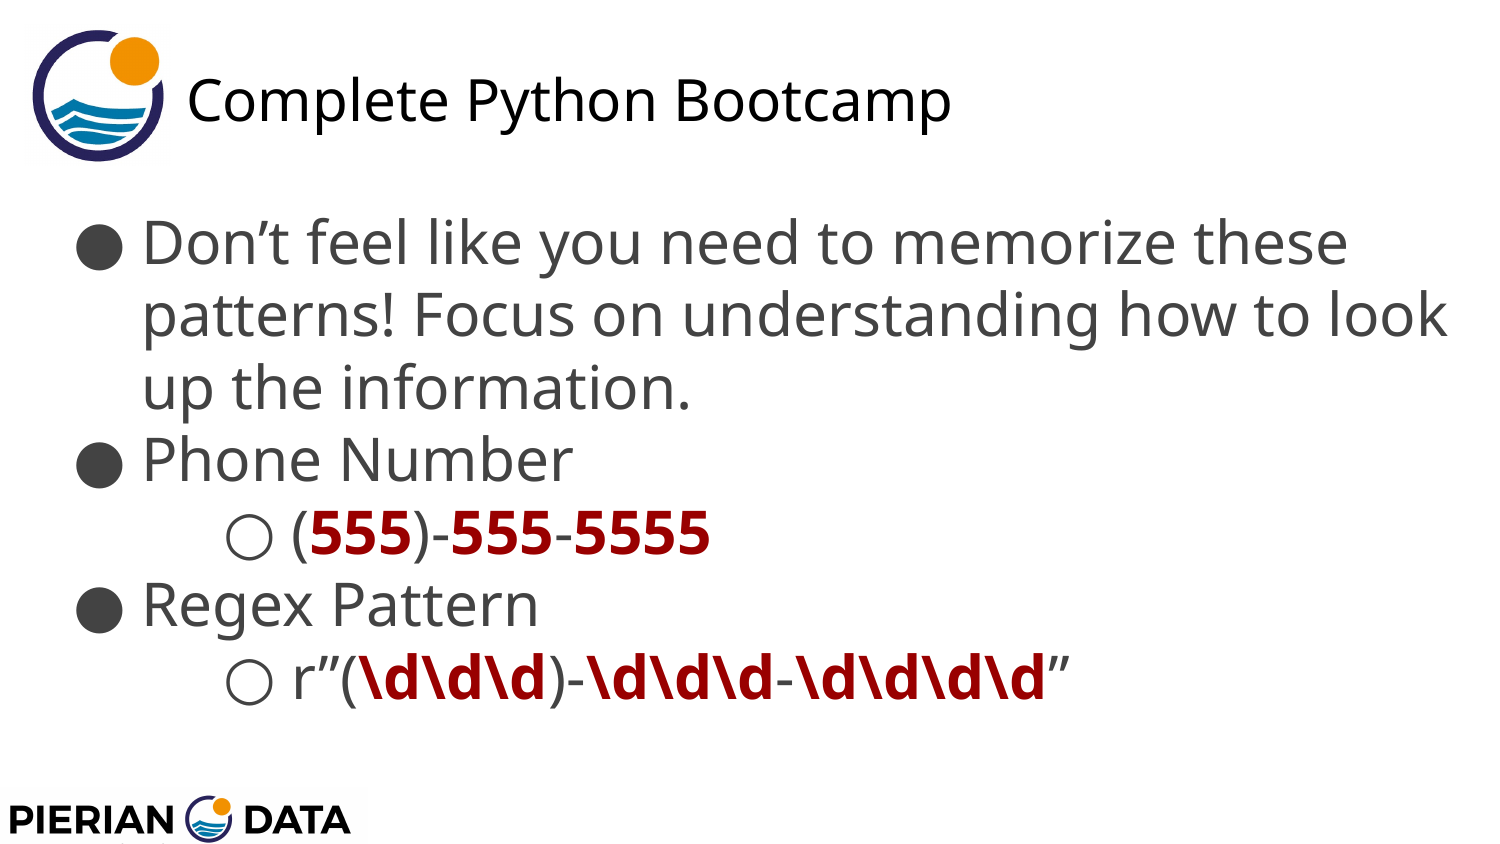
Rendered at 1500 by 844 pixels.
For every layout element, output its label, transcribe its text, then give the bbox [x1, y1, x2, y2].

list Don’t feel like you need to memorize these patterns! Focus on understanding how to look up the information. Phone Number (555)-555-5555 Regex Pattern r”(\d\d\d)-\d\d\d-\d\d\d\d” [51, 189, 1476, 750]
title Complete Python Bootcamp [176, 48, 1449, 143]
picture [0, 787, 368, 844]
picture [24, 24, 172, 167]
